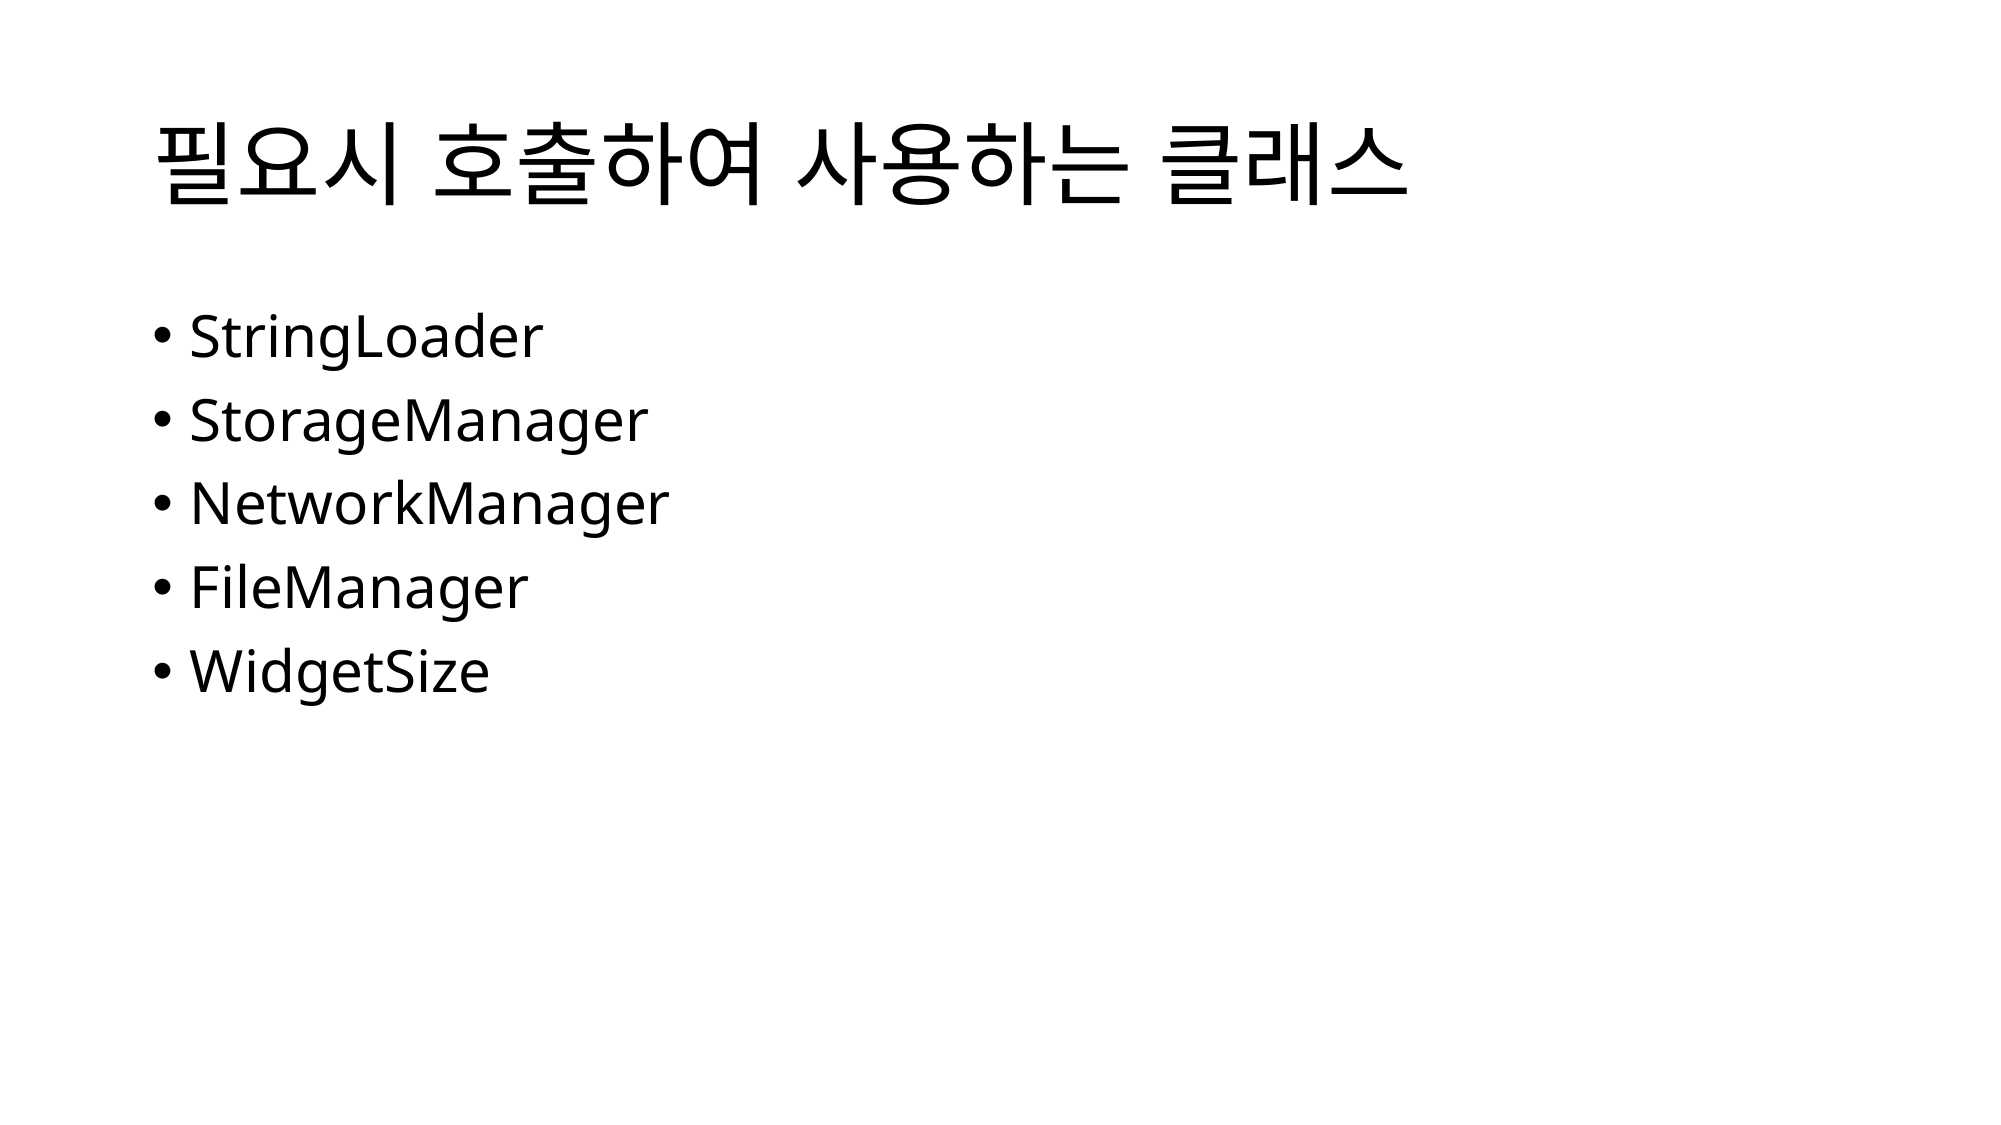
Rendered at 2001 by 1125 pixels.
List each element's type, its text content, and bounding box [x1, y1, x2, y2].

list StringLoader StorageManager NetworkManager FileManager WidgetSize [137, 299, 1863, 1014]
title 필요시 호출하여 사용하는 클래스 [137, 59, 1863, 278]
